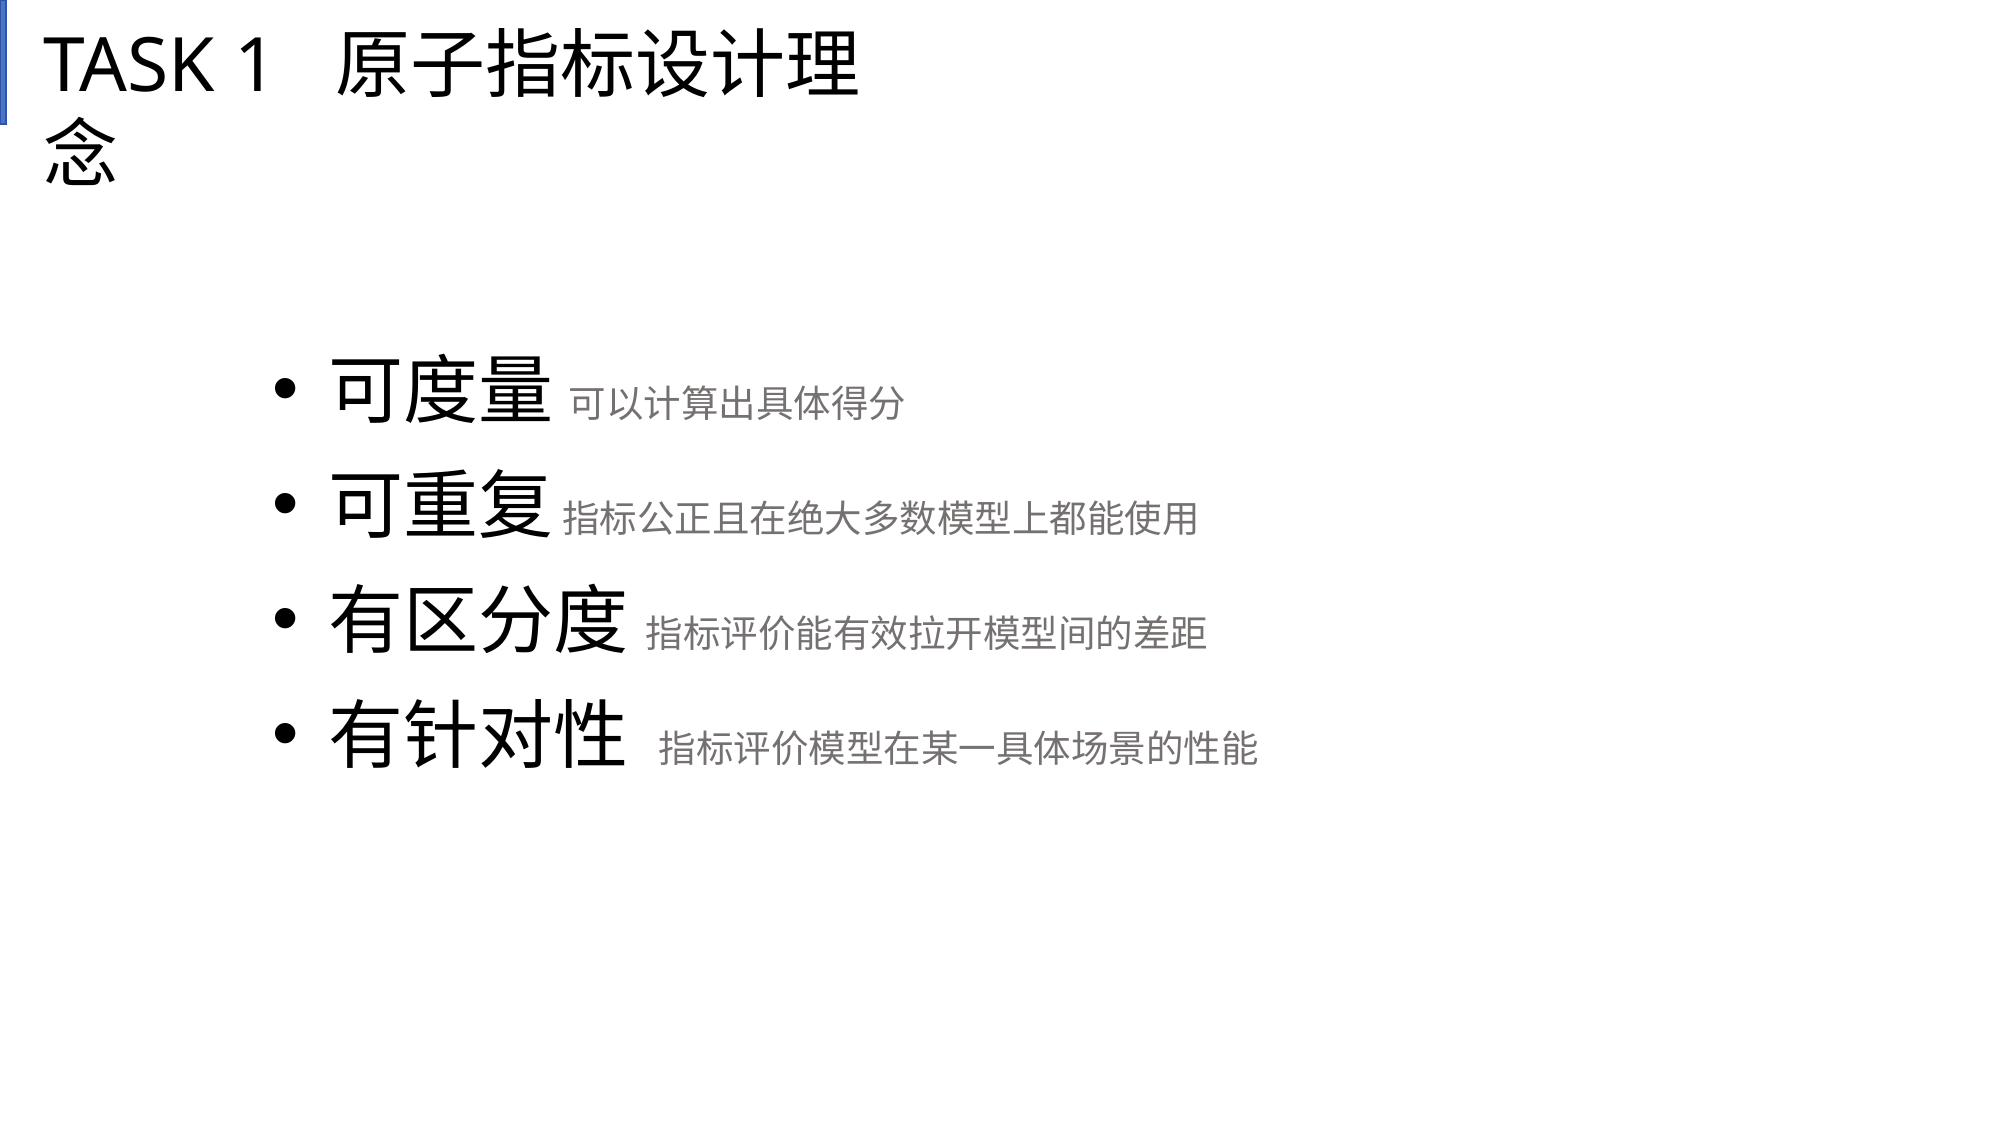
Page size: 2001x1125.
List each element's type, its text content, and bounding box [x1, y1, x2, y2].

text_box TASK 1 原子指标设计理念 [28, 9, 883, 205]
text_box 可度量 可以计算出具体得分 可重复 指标公正且在绝大多数模型上都能使用 有区分度 指标评价能有效拉开模型间的差距 有针对性 指标评价模型在某一具体场景的性能 [258, 335, 1830, 786]
text_box [0, 0, 7, 125]
